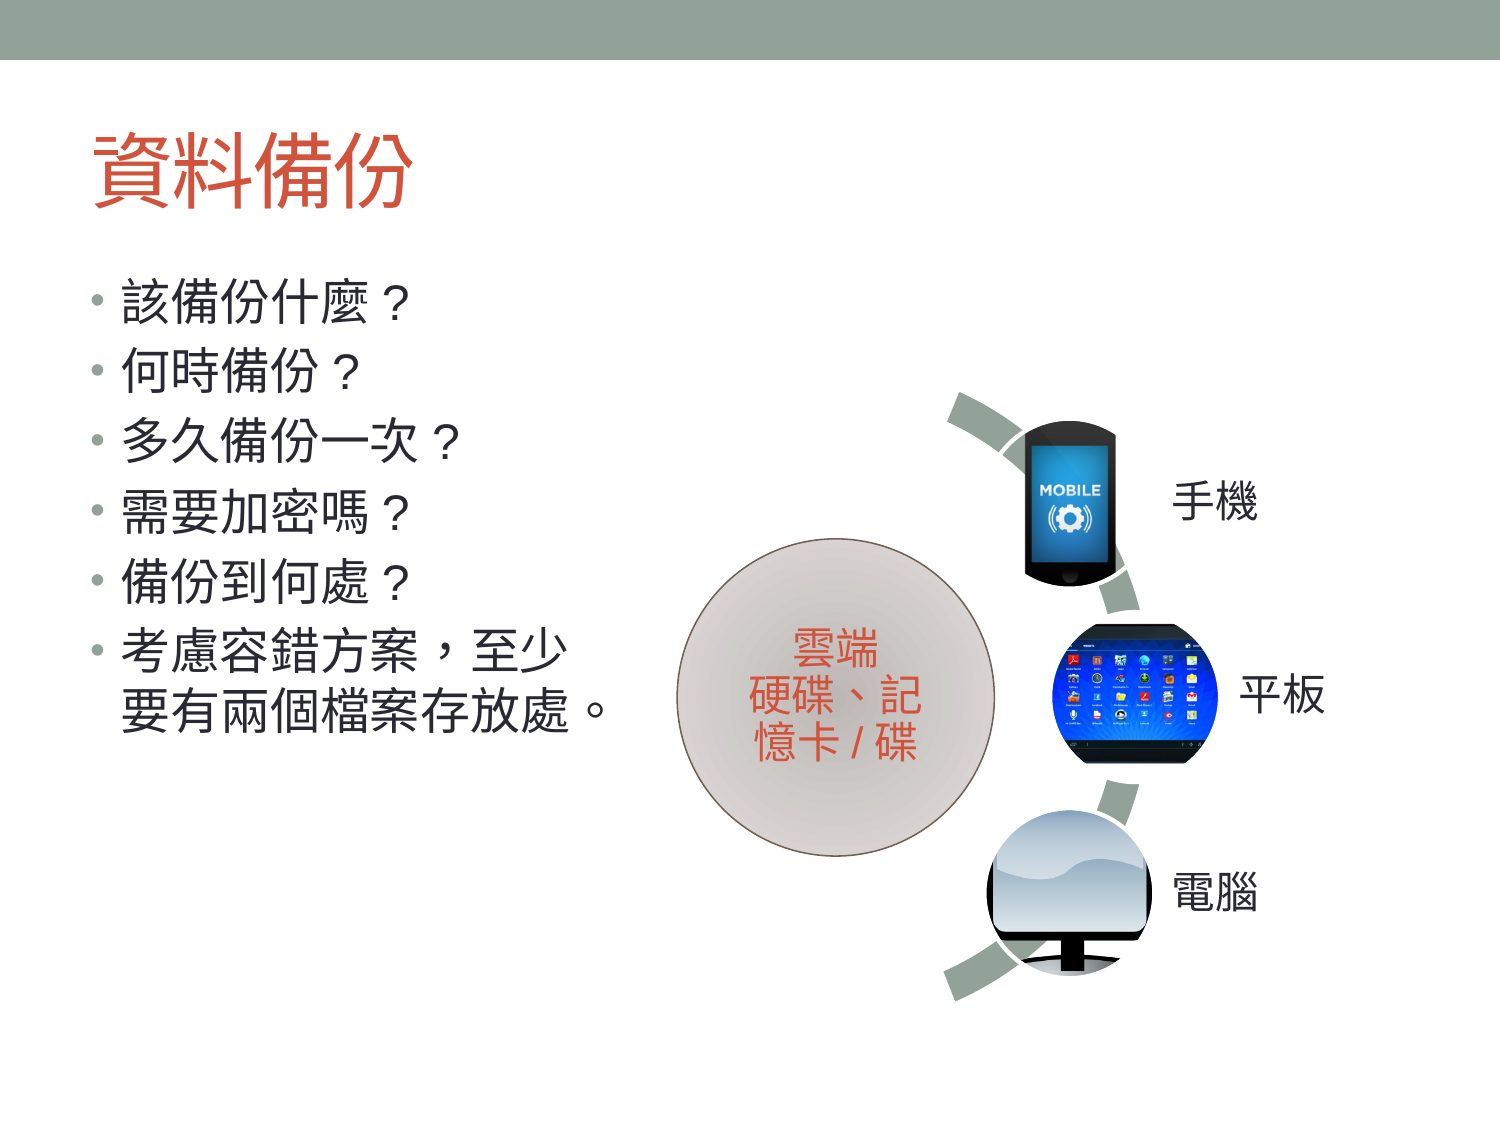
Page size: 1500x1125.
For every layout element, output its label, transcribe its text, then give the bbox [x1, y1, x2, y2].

list 該備份什麼? 何時備份? 多久備份一次? 需要加密嗎? 備份到何處? 考慮容錯方案，至少 要有兩個檔案存放處。 [75, 262, 1425, 1063]
title 資料備份 [75, 87, 1425, 250]
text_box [487, 362, 1488, 1030]
